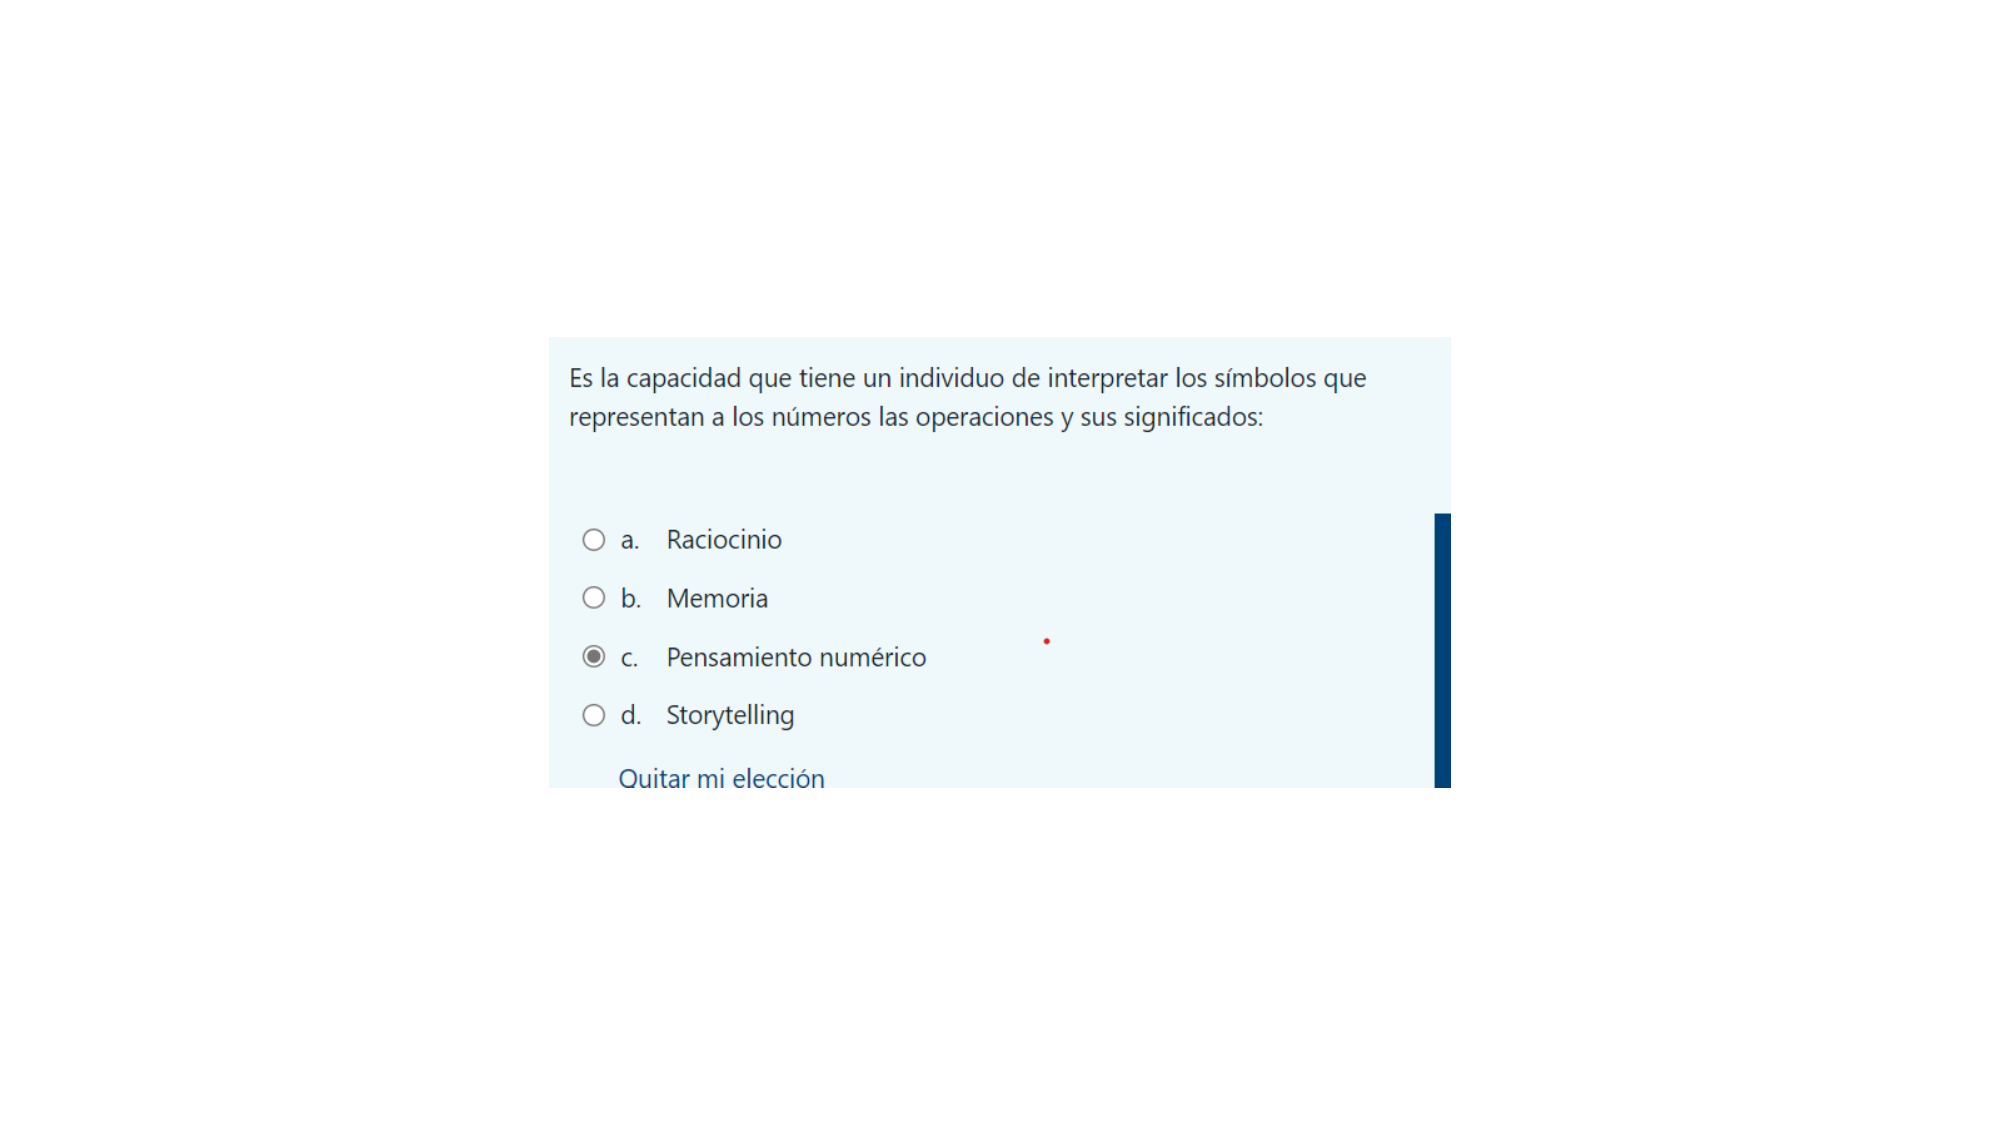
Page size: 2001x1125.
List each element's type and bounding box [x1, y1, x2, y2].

picture [549, 337, 1451, 788]
